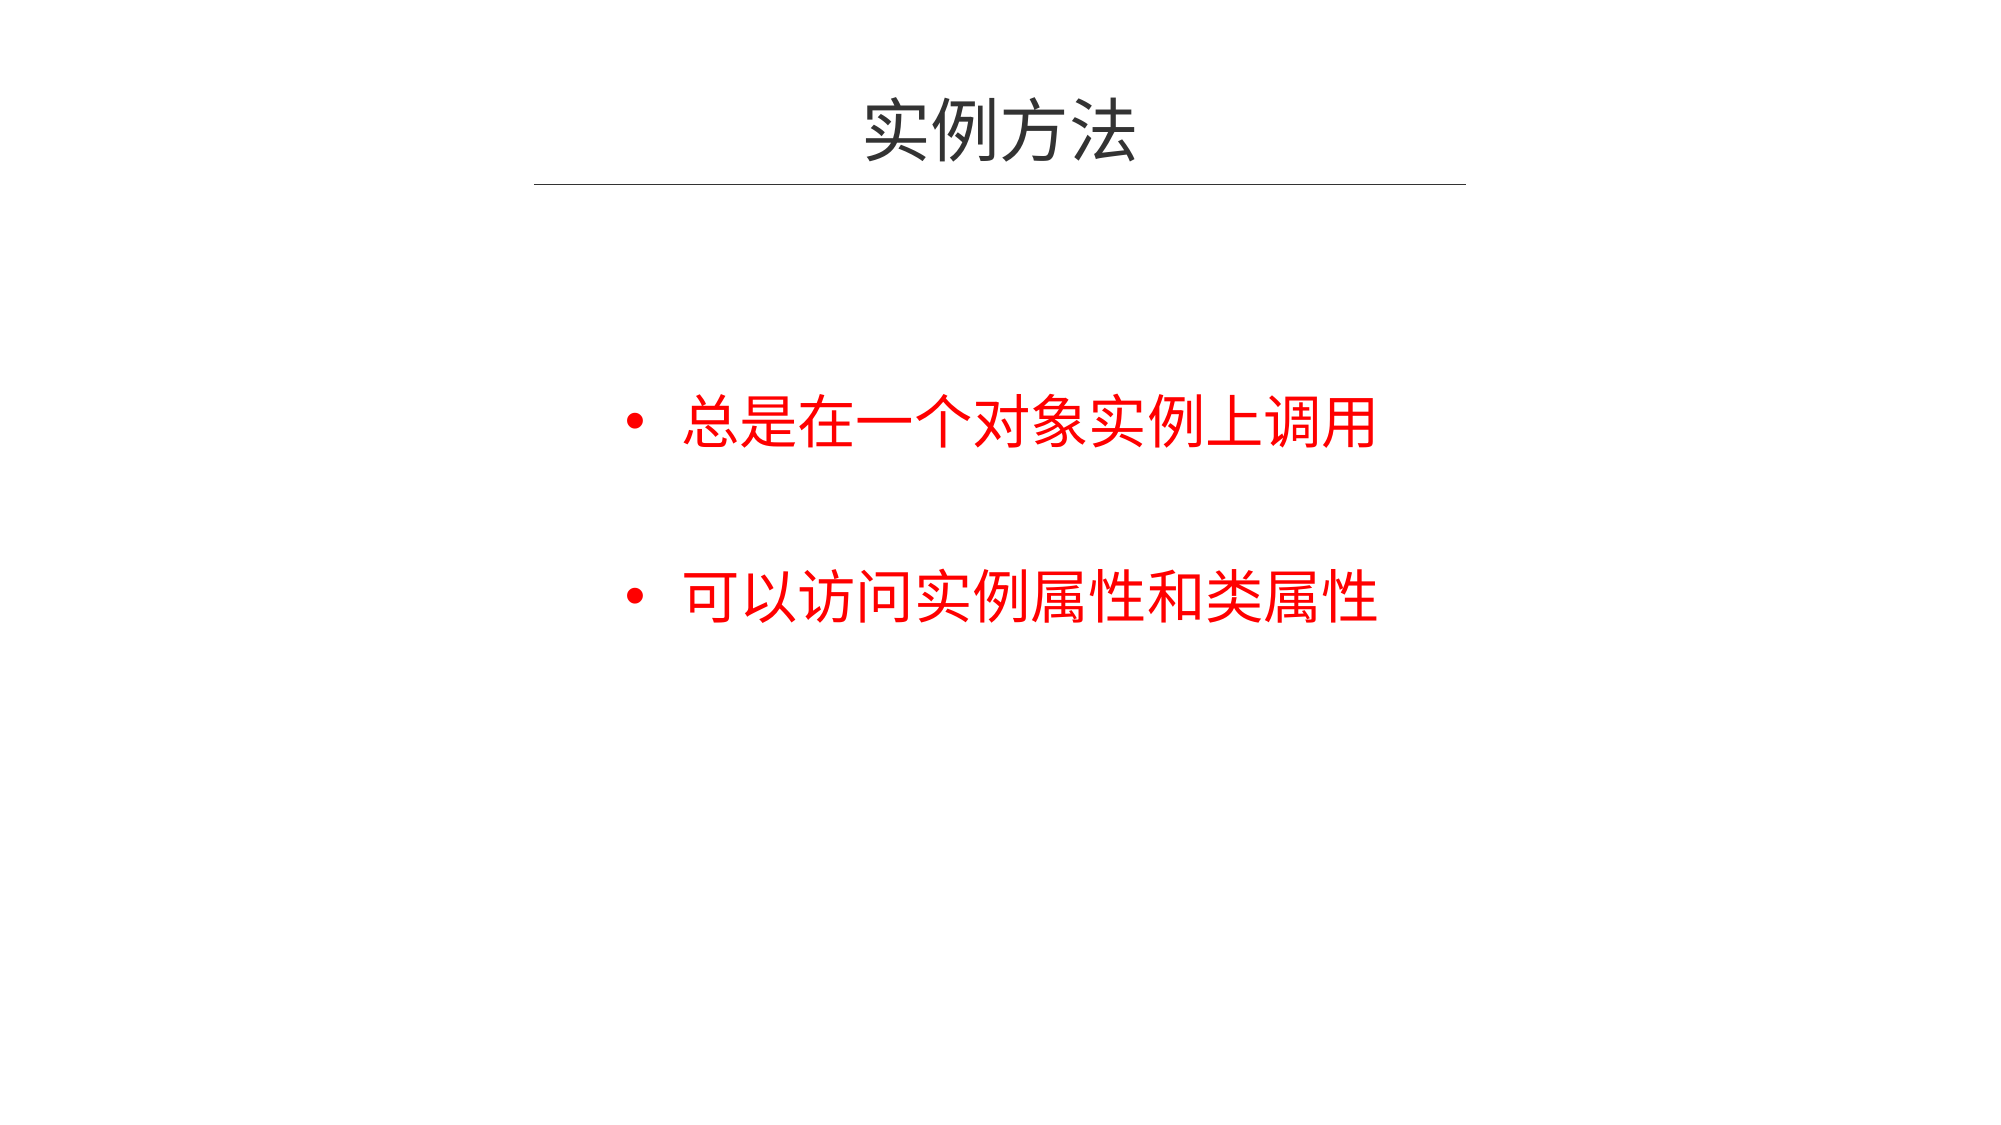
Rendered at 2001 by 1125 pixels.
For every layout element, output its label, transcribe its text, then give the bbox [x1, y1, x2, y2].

text_box 实例方法 [629, 80, 1371, 179]
text_box 总是在一个对象实例上调用 可以访问实例属性和类属性 [610, 277, 1757, 713]
